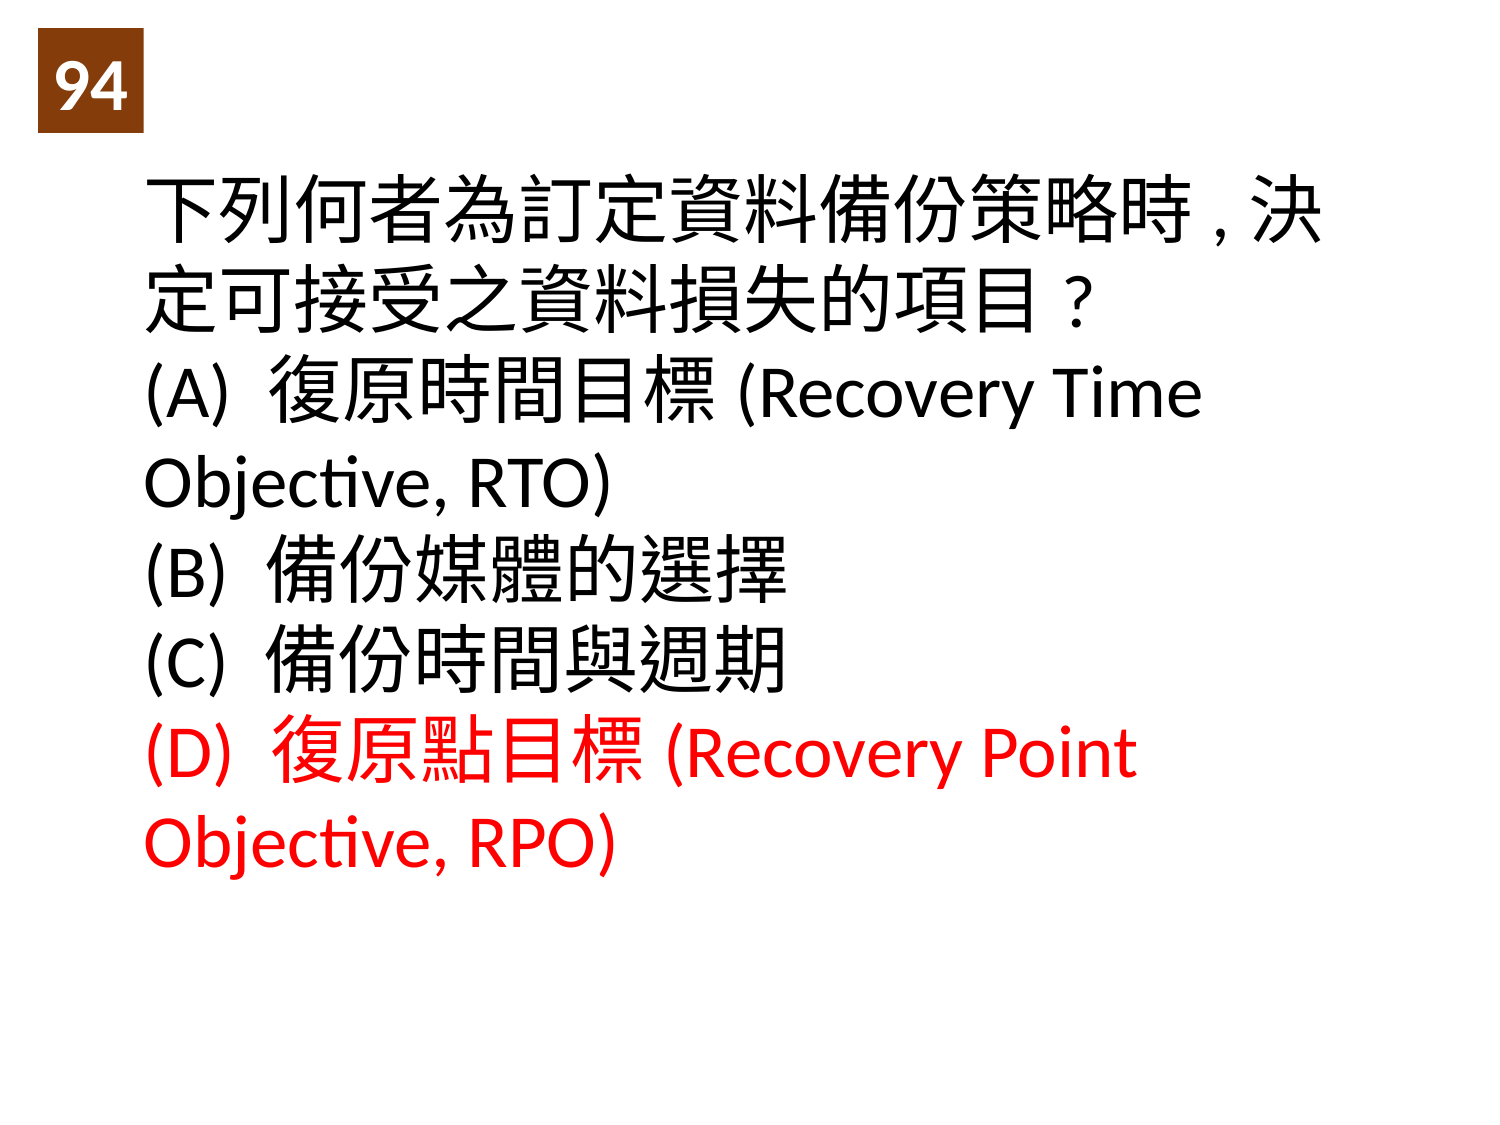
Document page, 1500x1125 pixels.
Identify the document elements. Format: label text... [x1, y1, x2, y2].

text_box 94 [38, 28, 144, 133]
text_box 下列何者為訂定資料備份策略時,決定可接受之資料損失的項目? (A) 復原時間目標(Recovery Time Objective, RTO) (B) 備份媒體的選擇 (C) 備份時間與週期 (D) 復原點目標(Recovery Point Objective, RPO) [128, 155, 1372, 890]
